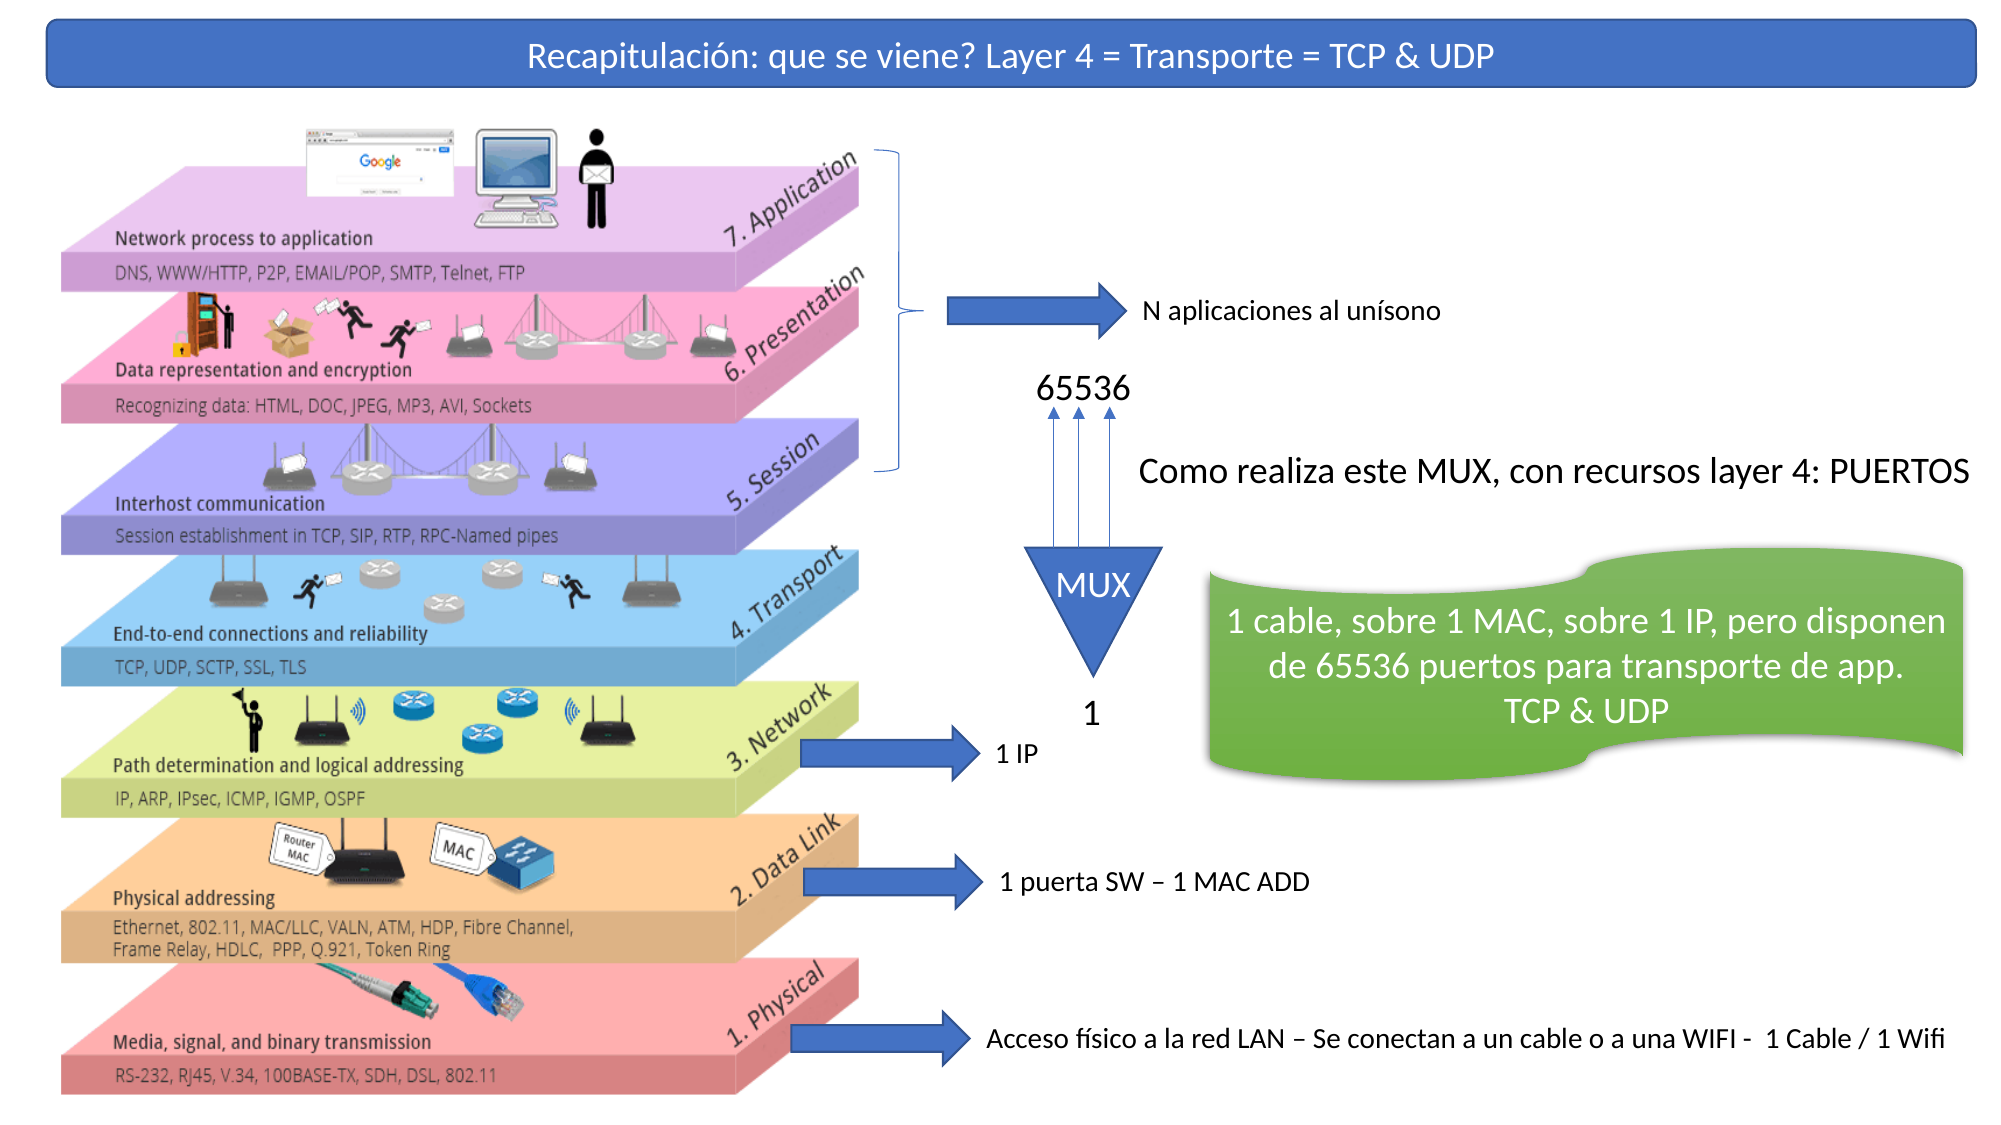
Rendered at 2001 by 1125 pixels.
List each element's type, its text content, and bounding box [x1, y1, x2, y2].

text_box 1 puerta SW – 1 MAC ADD [984, 855, 1326, 905]
text_box [874, 852, 984, 912]
text_box Como realiza este MUX, con recursos layer 4: PUERTOS [1124, 438, 1986, 499]
text_box [946, 281, 1127, 340]
picture [46, 111, 874, 1110]
text_box [874, 724, 979, 783]
text_box 1 cable, sobre 1 MAC, sobre 1 IP, pero disponen de 65536 puertos para transporte de app. TCP & UDP [1209, 547, 1964, 781]
text_box Acceso físico a la red LAN – Se conectan a un cable o a una WIFI - 1 Cable / 1 Wifi [971, 1011, 1962, 1062]
text_box 1 [1067, 680, 1116, 741]
text_box [874, 149, 924, 473]
text_box 65536 [1021, 355, 1146, 416]
text_box 1 IP [979, 726, 1054, 777]
text_box [874, 1009, 971, 1068]
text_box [1025, 547, 1162, 677]
text_box Recapitulación: que se viene? Layer 4 = Transporte = TCP & UDP [45, 18, 1978, 88]
text_box N aplicaciones al unísono [1127, 284, 1457, 334]
